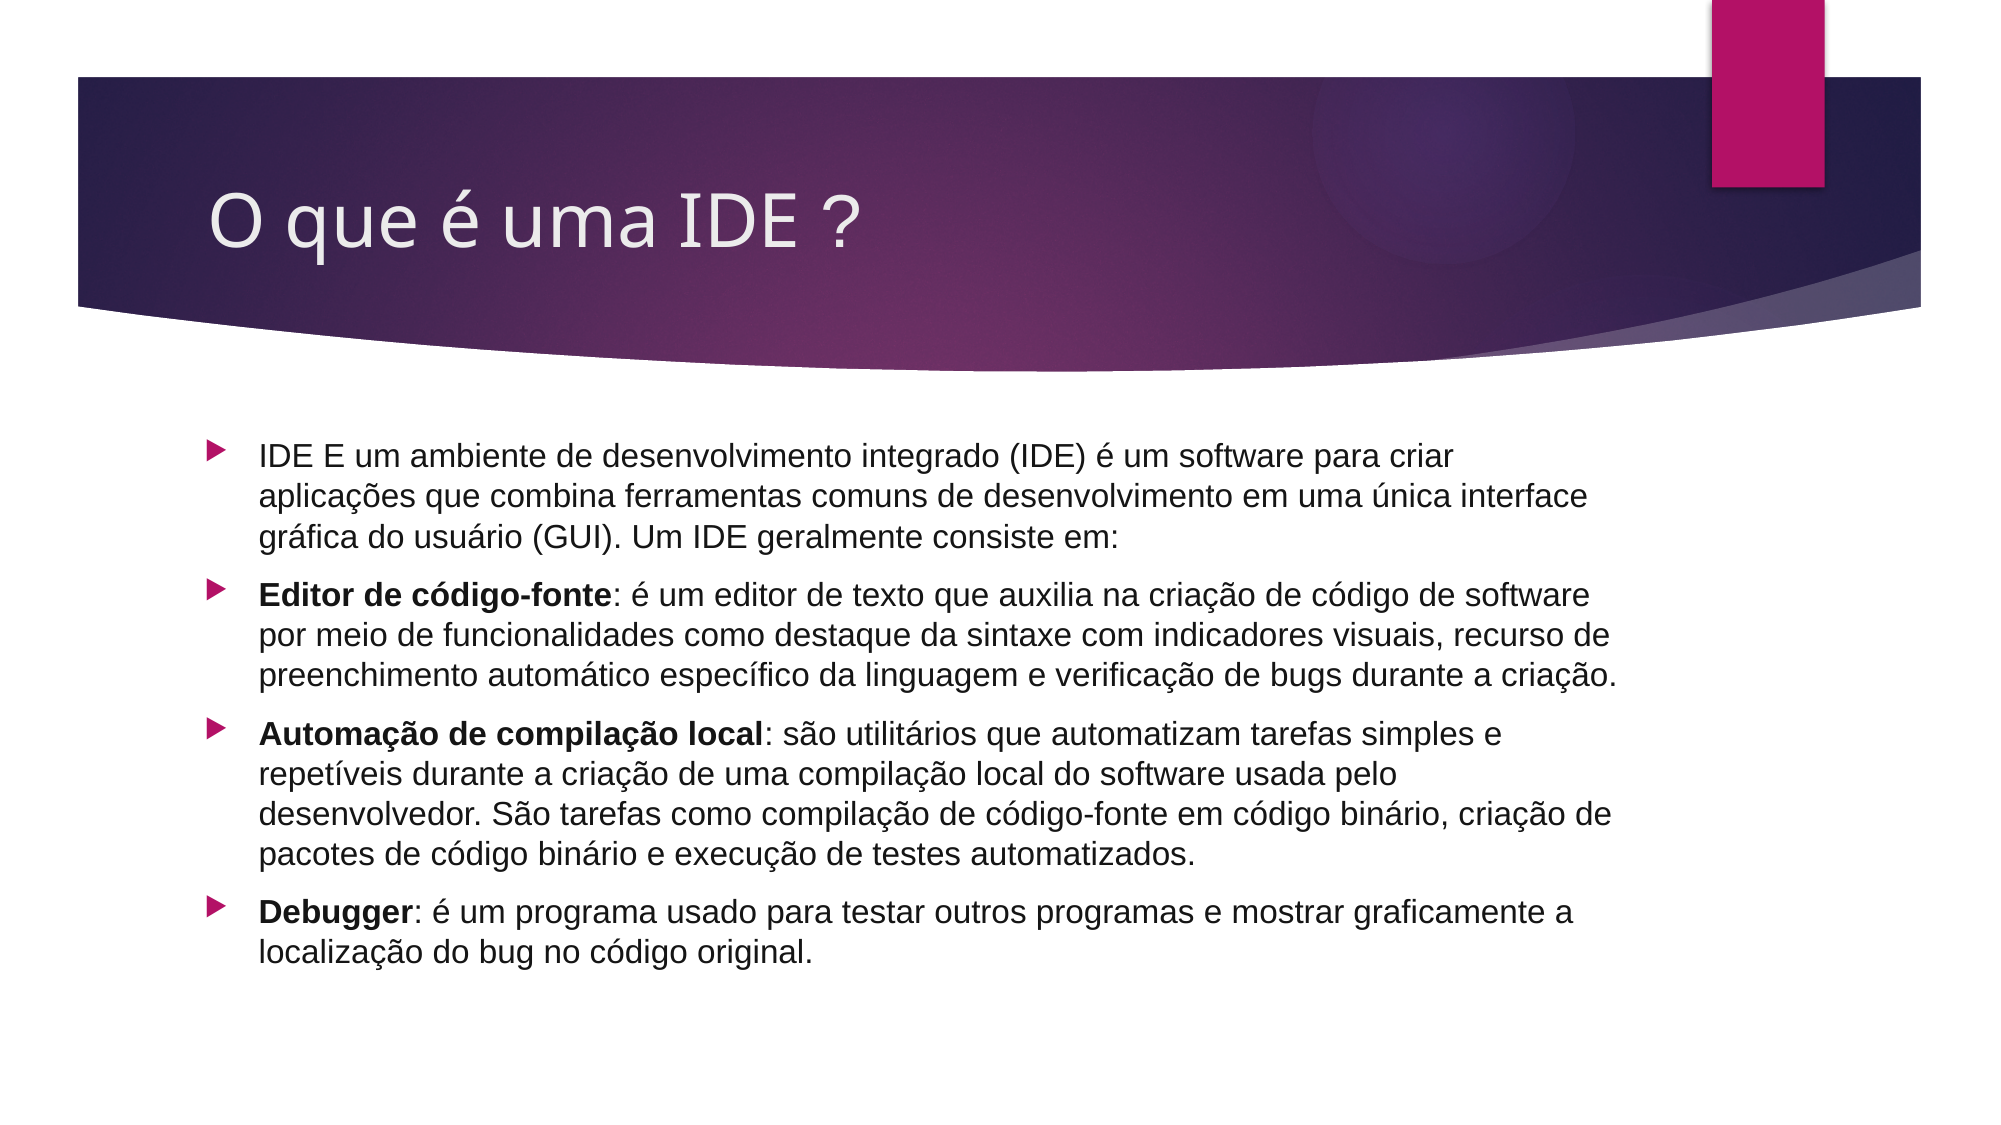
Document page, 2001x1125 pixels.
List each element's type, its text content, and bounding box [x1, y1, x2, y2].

title O que é uma IDE ? [192, 159, 1627, 276]
list IDE E um ambiente de desenvolvimento integrado (IDE) é um software para criar aplicações que combina ferramentas comuns de desenvolvimento em uma única interface gráfica do usuário (GUI). Um IDE geralmente consiste em: Editor de código-fonte: é um editor de texto que auxilia na criação de código de software por meio de funcionalidades como destaque da sintaxe com indicadores visuais, recurso de preenchimento automático específico da linguagem e verificação de bugs durante a criação. Automação de compilação local: são utilitários que automatizam tarefas simples e repetíveis durante a criação de uma compilação local do software usada pelo desenvolvedor. São tarefas como compilação de código-fonte em código binário, criação de pacotes de código binário e execução de testes automatizados. Debugger: é um programa usado para testar outros programas e mostrar graficamente a localização do bug no código original. [189, 427, 1638, 988]
